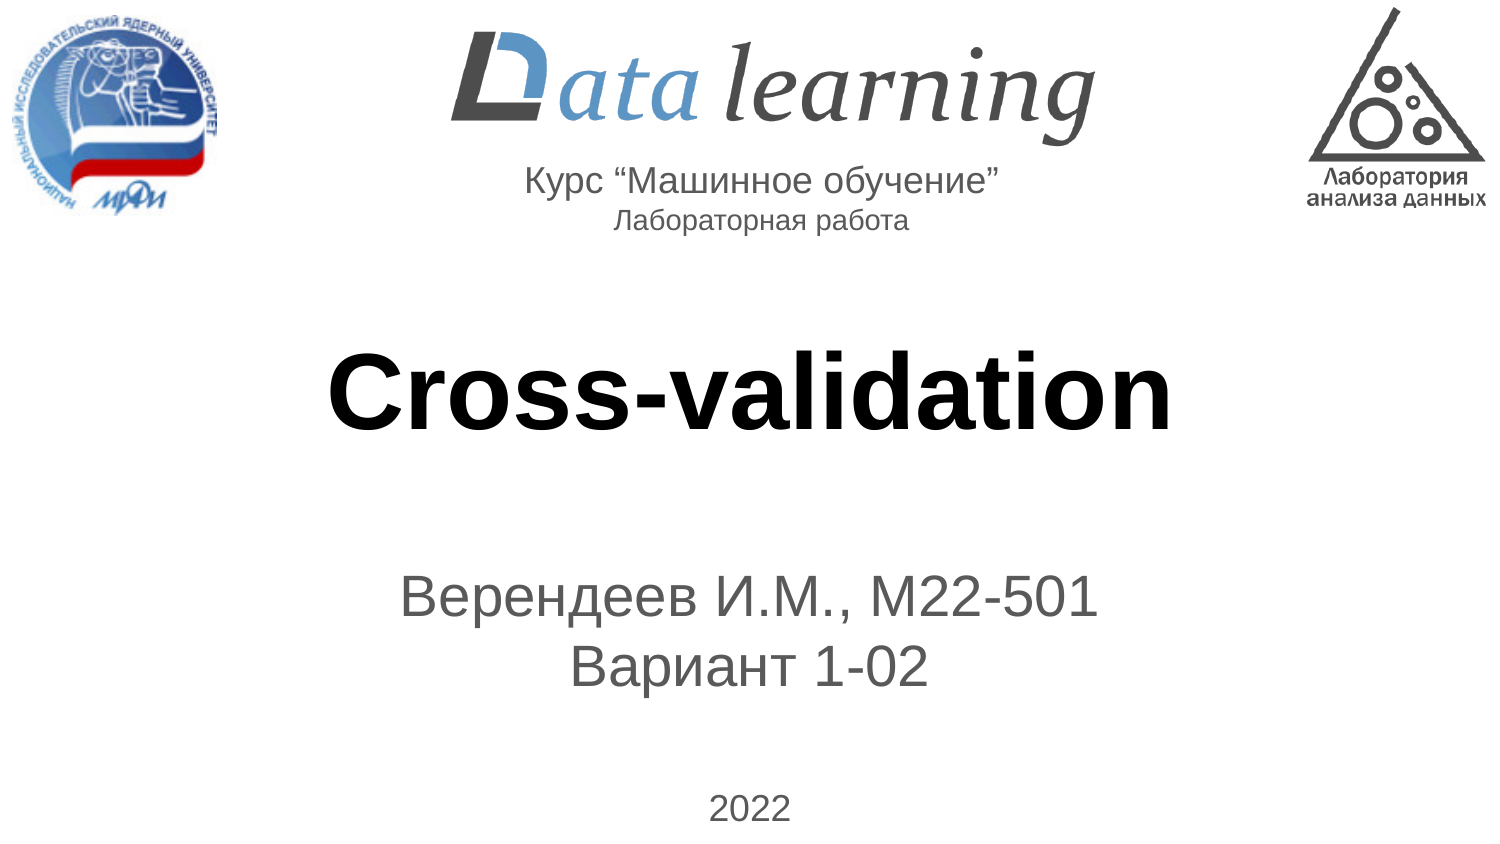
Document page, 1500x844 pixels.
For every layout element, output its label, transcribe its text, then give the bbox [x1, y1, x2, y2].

title Cross-validation [51, 258, 1449, 466]
picture [12, 15, 217, 216]
subtitle Курс “Машинное обучение” Лабораторная работа [450, 158, 1074, 259]
subtitle 2022 [83, 768, 1417, 832]
subtitle Верендеев И.М., М22-501 Вариант 1-02 [51, 543, 1449, 717]
picture [421, 15, 1281, 151]
picture [1306, 7, 1486, 208]
